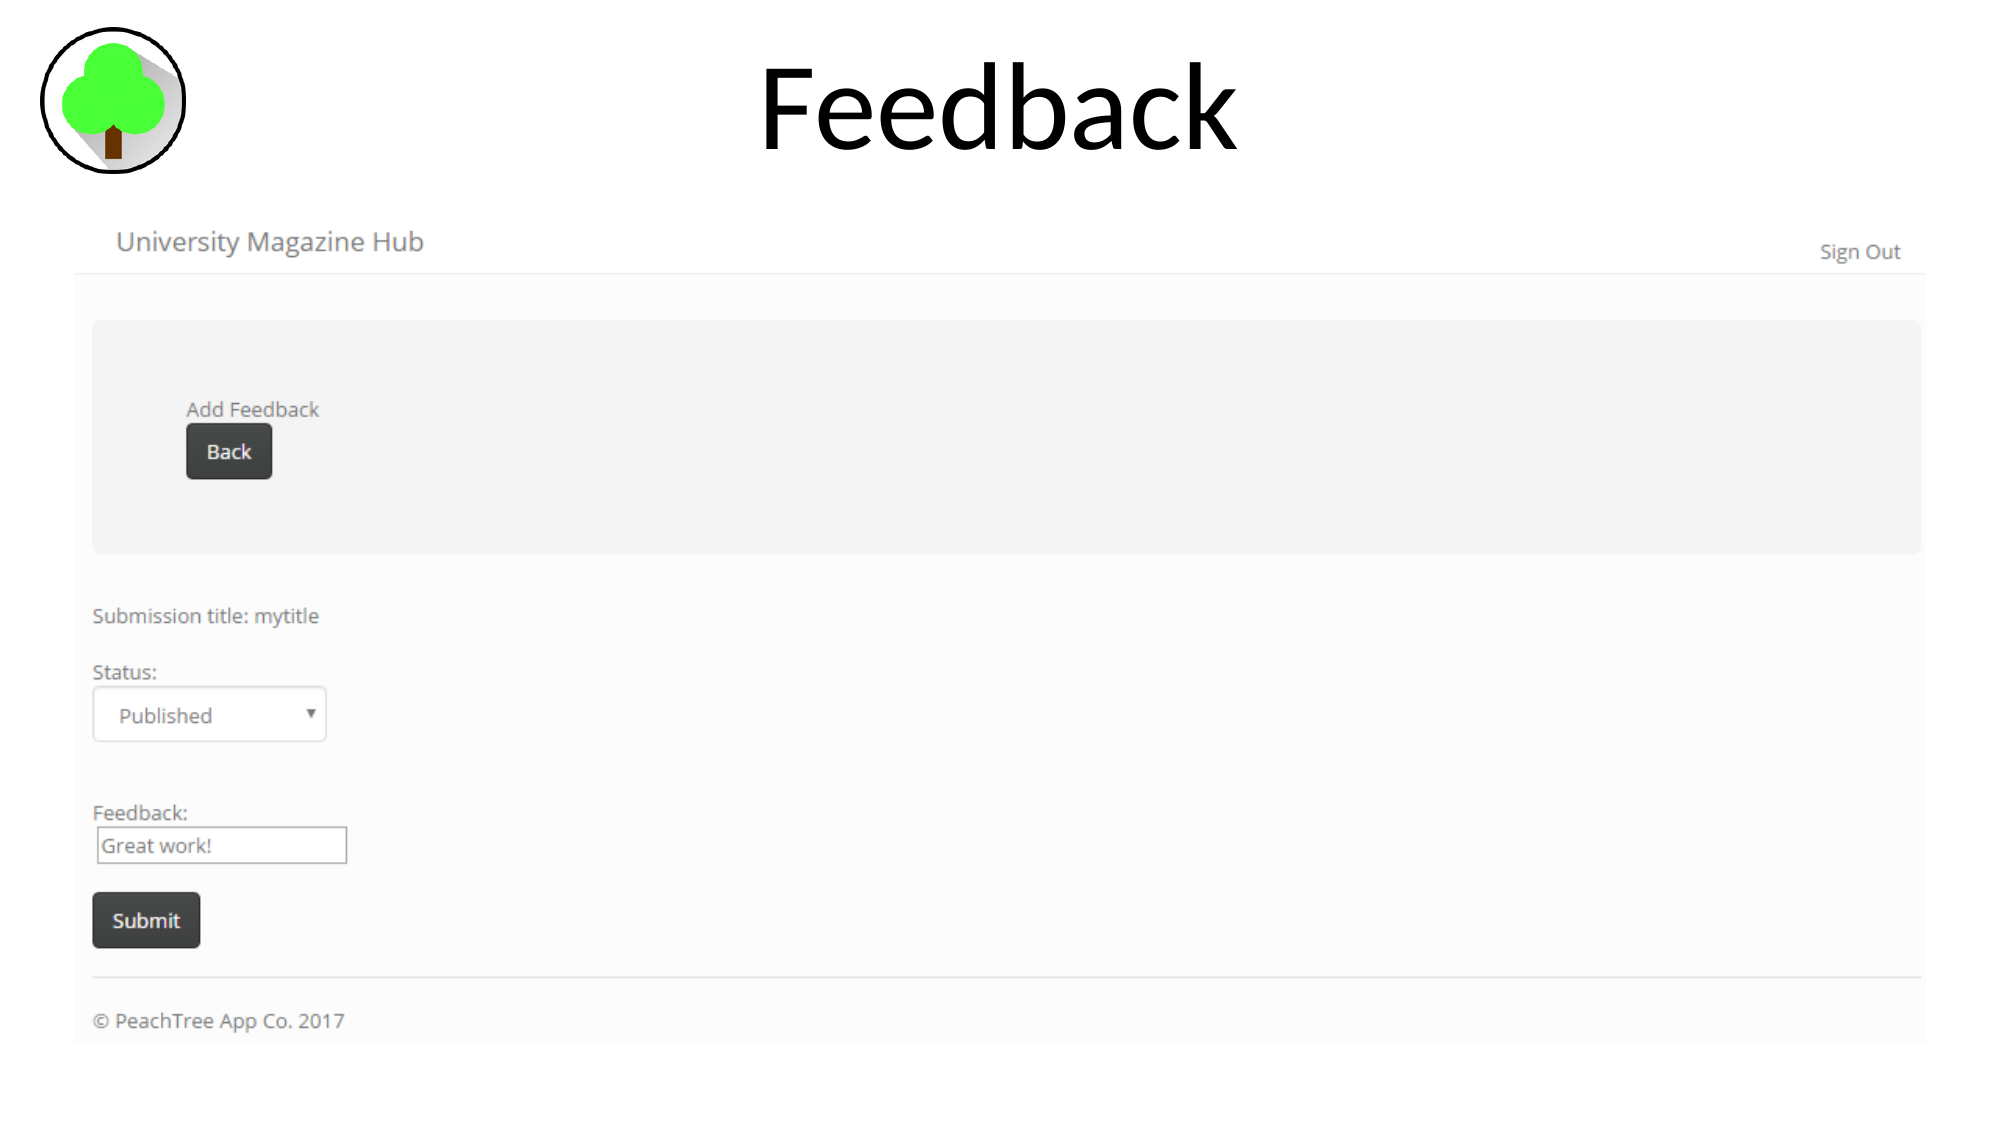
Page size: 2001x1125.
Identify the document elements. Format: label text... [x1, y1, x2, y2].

text_box Feedback [40, 17, 1959, 182]
picture [74, 217, 1926, 1044]
picture [40, 27, 186, 174]
